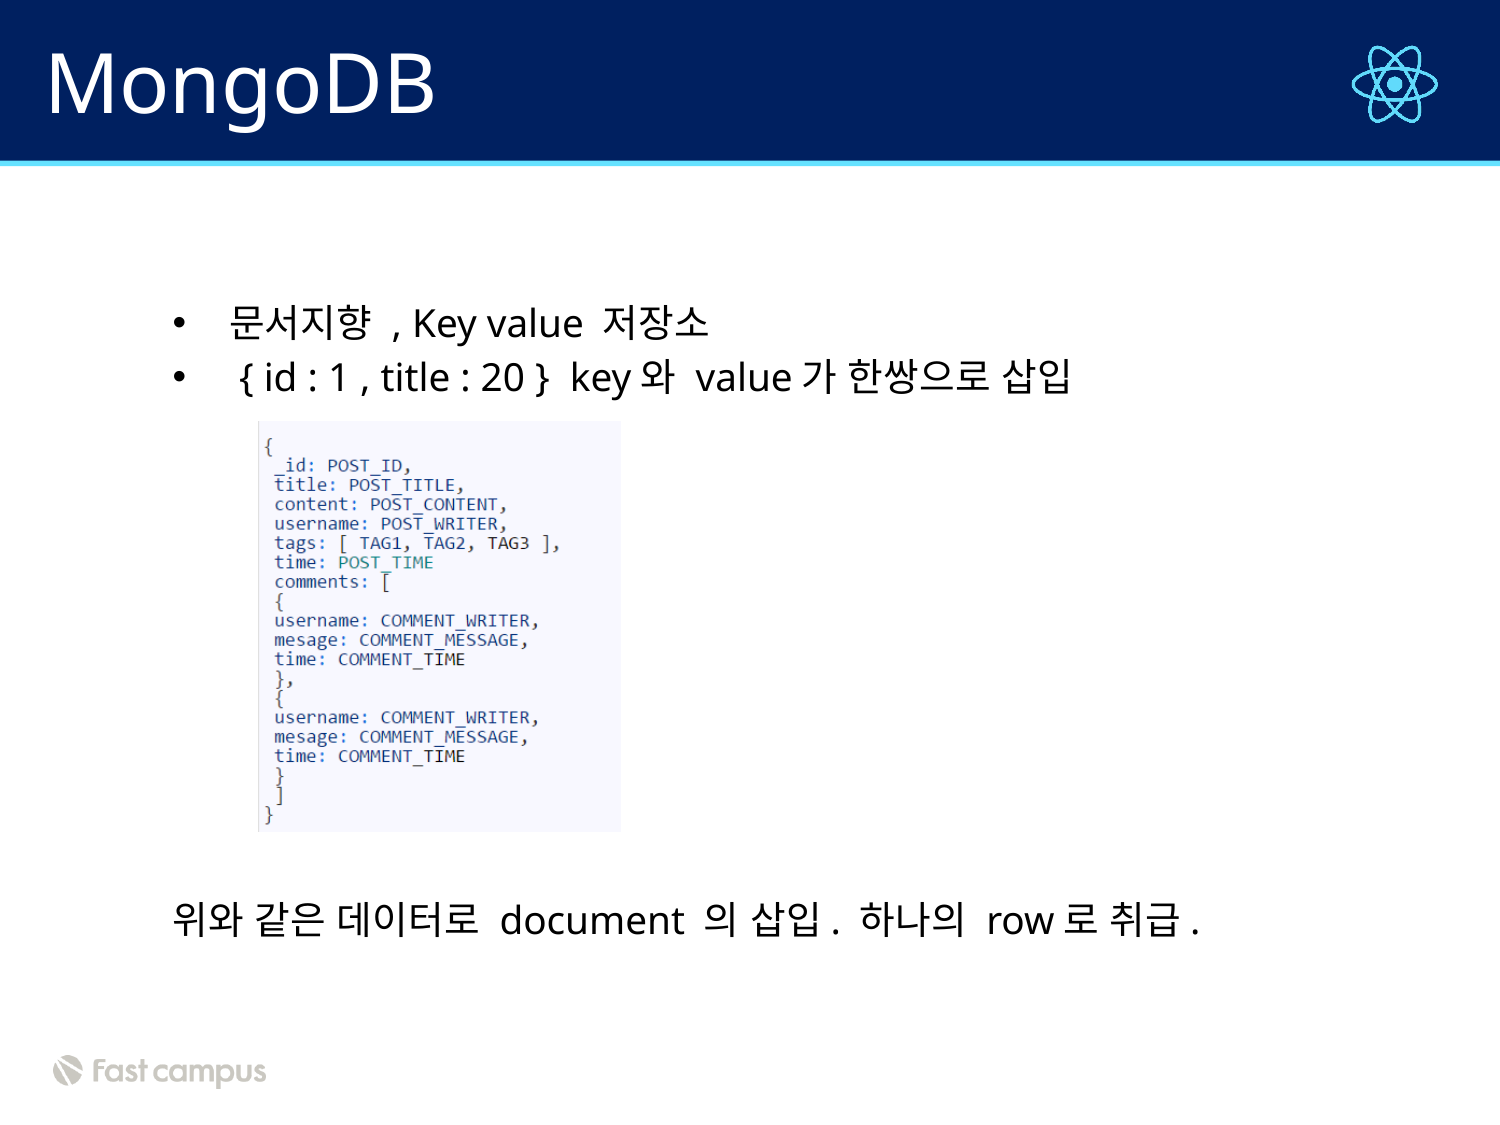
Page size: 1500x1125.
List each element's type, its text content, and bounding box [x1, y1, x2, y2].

picture [257, 421, 621, 833]
title MongoDB [29, 0, 1380, 175]
list 문서지향 , Key value 저장소 { id : 1 , title : 20 } key와 value가 한쌍으로 삽입 위와 같은 데이터로 document 의 삽입. 하나의 row로 취급. [157, 290, 1343, 953]
picture [1380, 36, 1444, 135]
